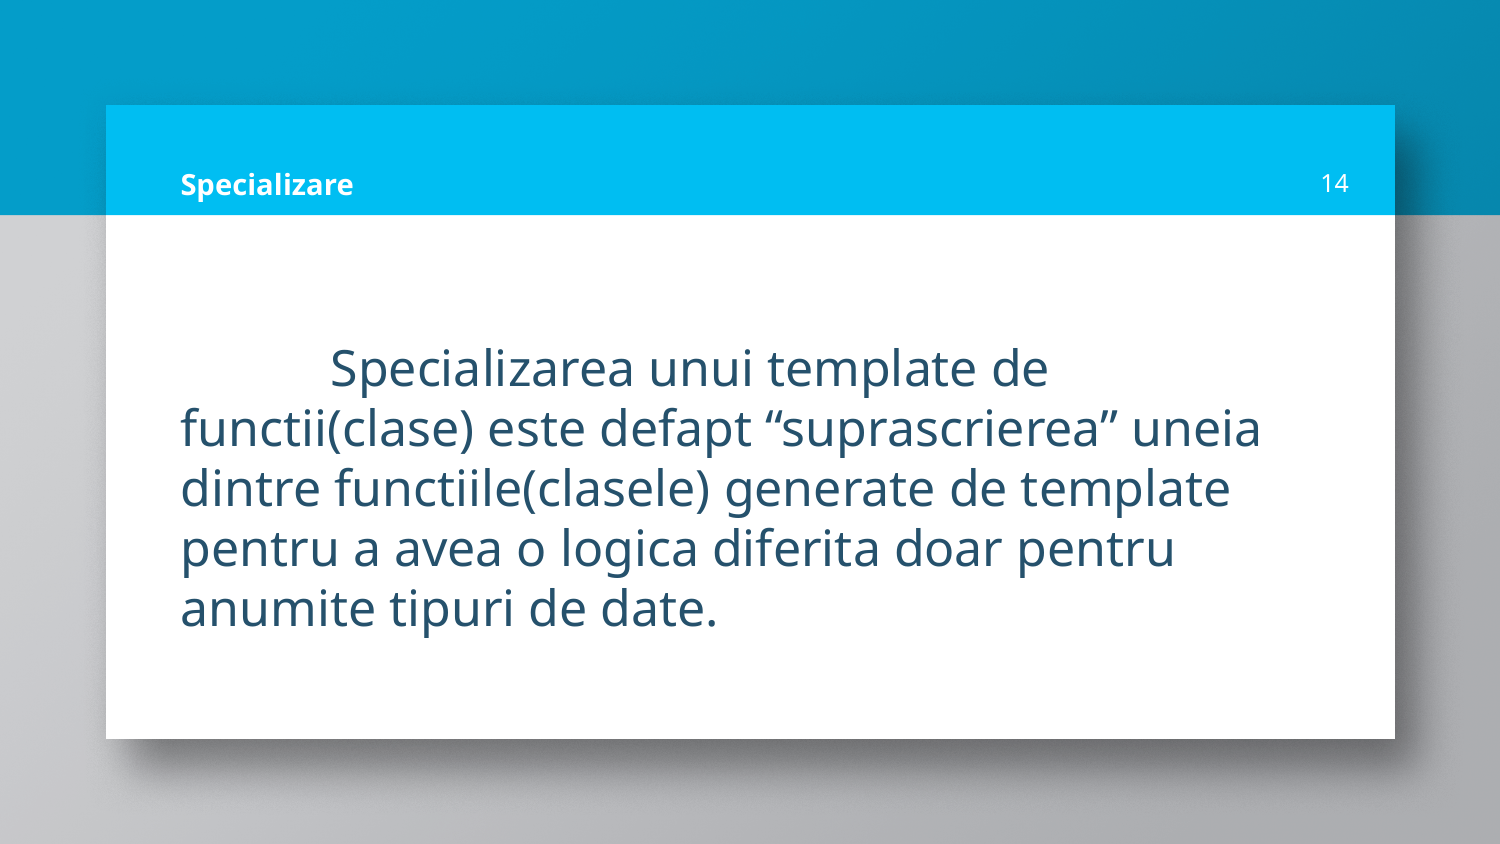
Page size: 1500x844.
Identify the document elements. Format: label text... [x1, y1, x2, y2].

title Specializare [165, 106, 1273, 217]
picture [0, 216, 1500, 844]
list Specializarea unui template de functii(clase) este defapt “suprascrierea” uneia dintre functiile(clasele) generate de template pentru a avea o logica diferita doar pentru anumite tipuri de date. [165, 321, 1336, 778]
slide_number 14 [1273, 106, 1364, 217]
